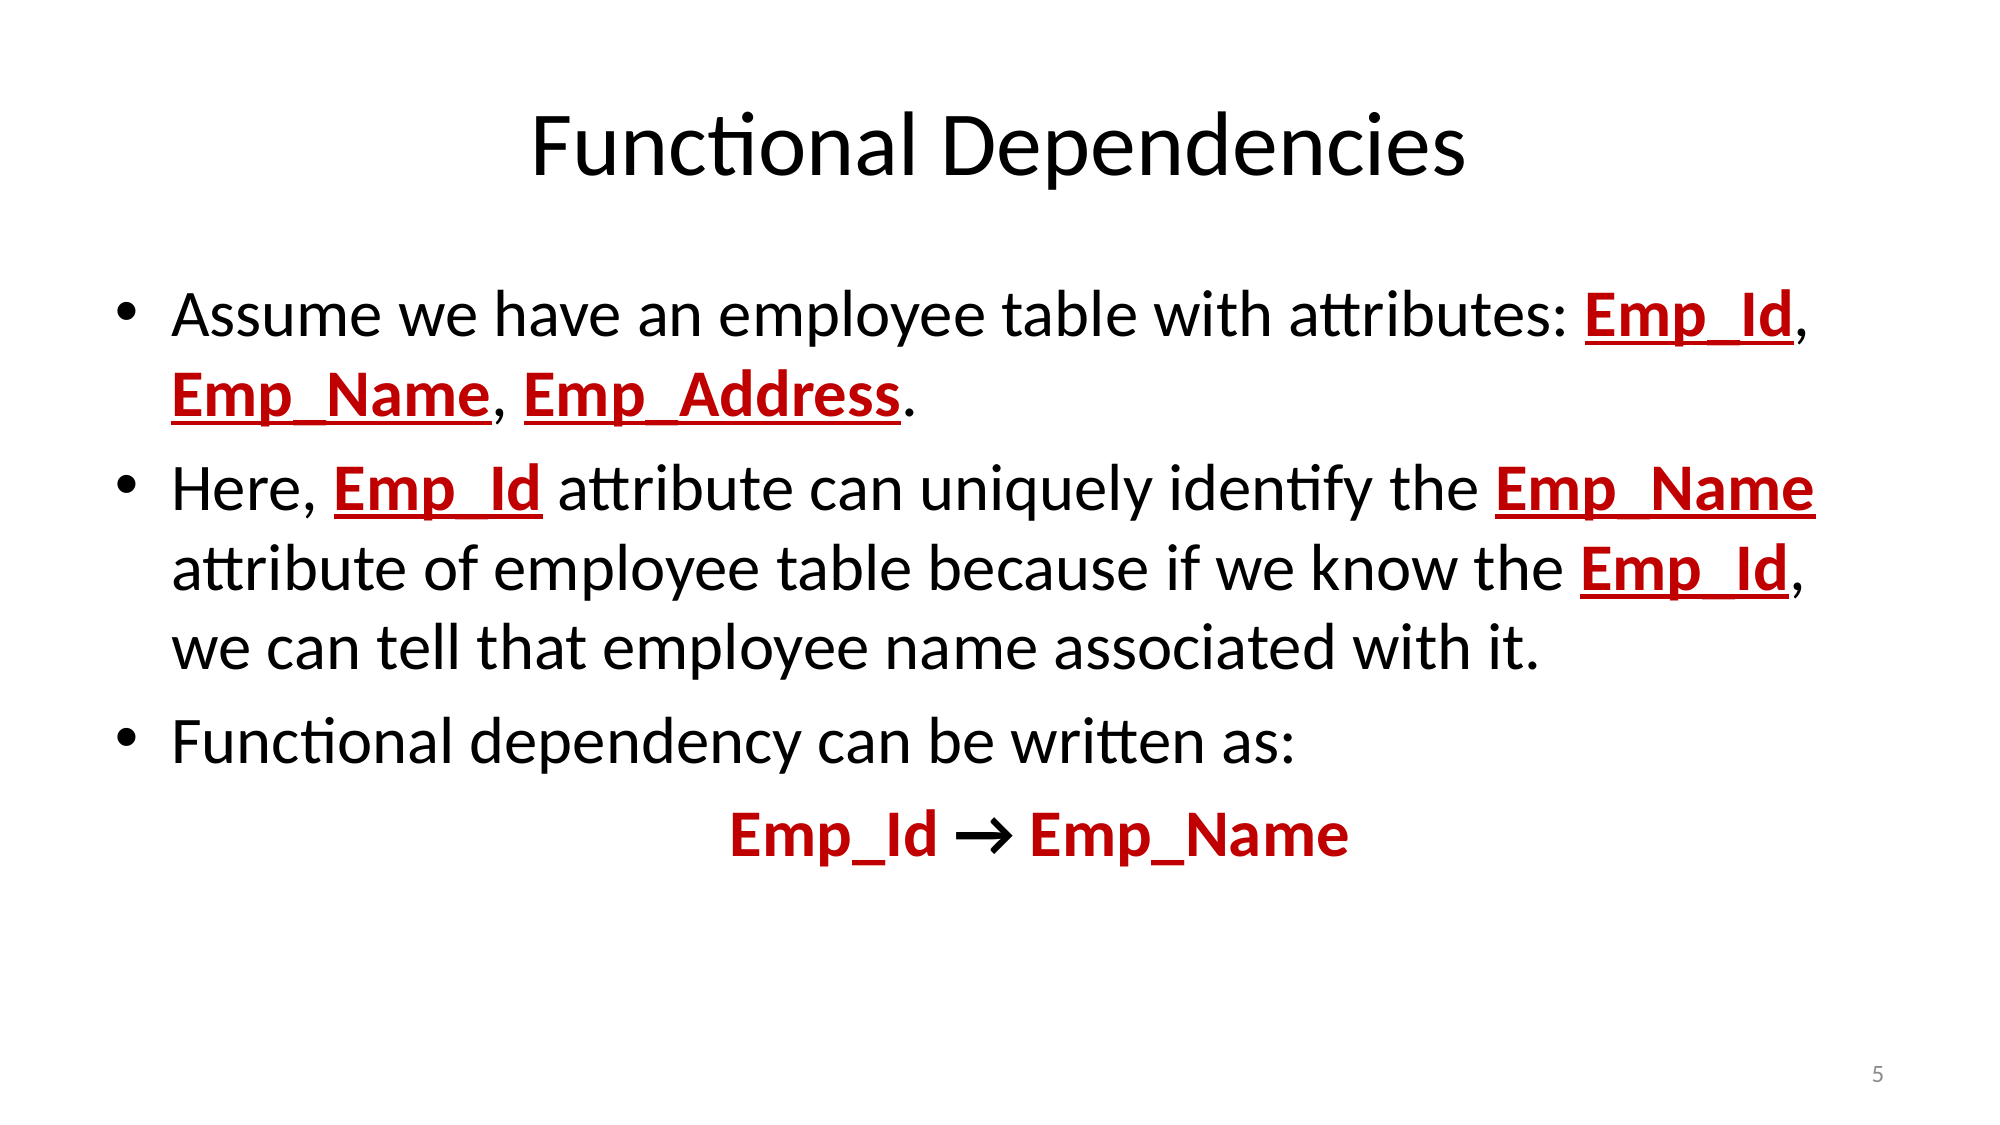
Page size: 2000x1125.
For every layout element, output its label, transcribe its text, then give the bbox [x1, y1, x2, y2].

slide_number 5 [1432, 1042, 1900, 1103]
title Functional Dependencies [99, 45, 1900, 233]
list Assume we have an employee table with attributes: Emp_Id, Emp_Name, Emp_Address. Here, Emp_Id attribute can uniquely identify the Emp_Name attribute of employee table because if we know the Emp_Id, we can tell that employee name associated with it. Functional dependency can be written as: Emp_Id → Emp_Name [99, 262, 1900, 1005]
